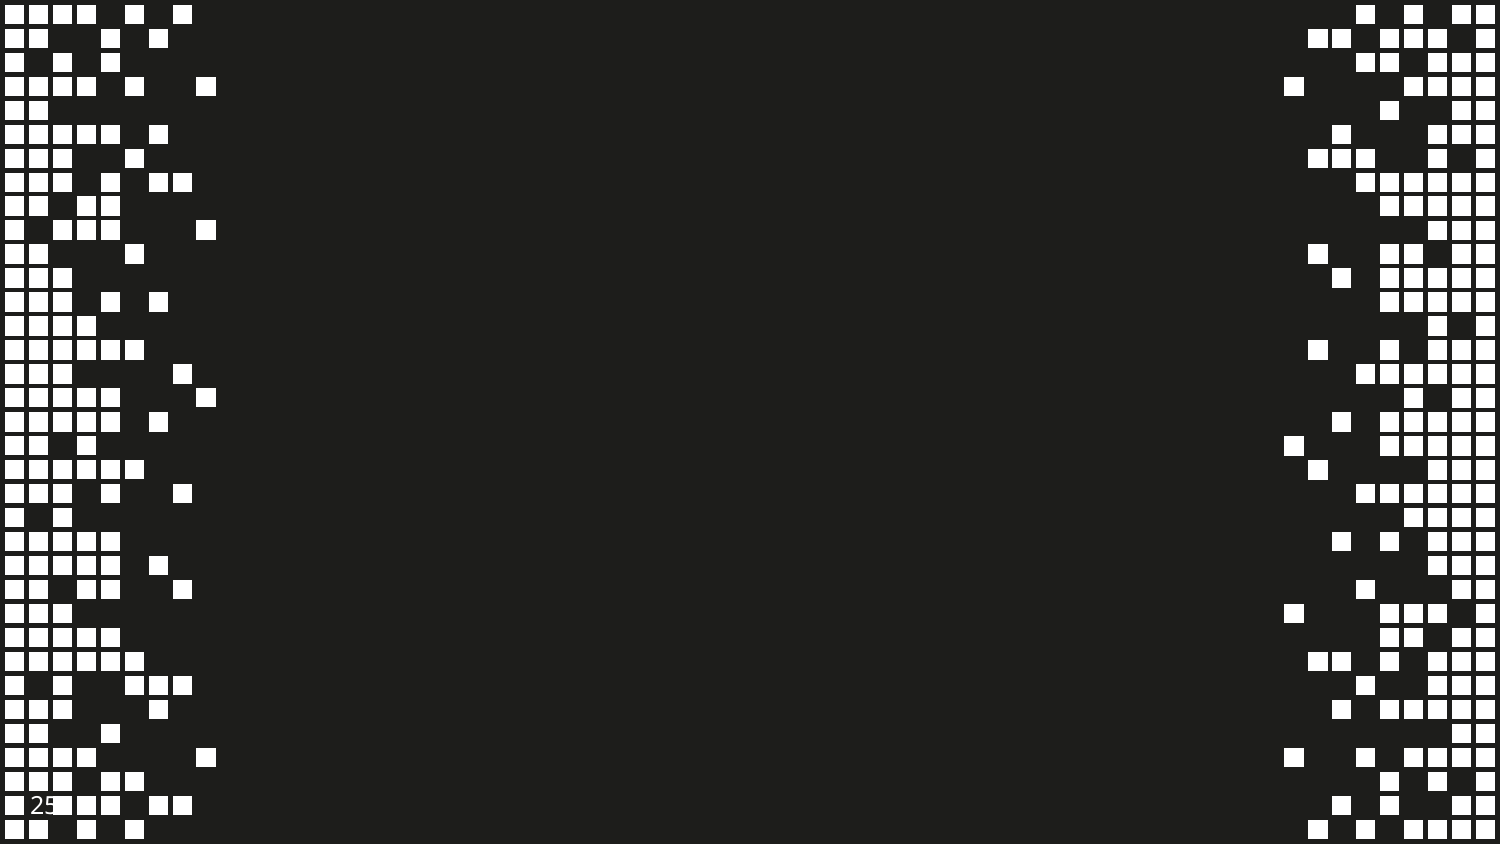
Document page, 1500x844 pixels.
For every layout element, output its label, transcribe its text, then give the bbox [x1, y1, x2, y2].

slide_number 25 [15, 774, 105, 839]
